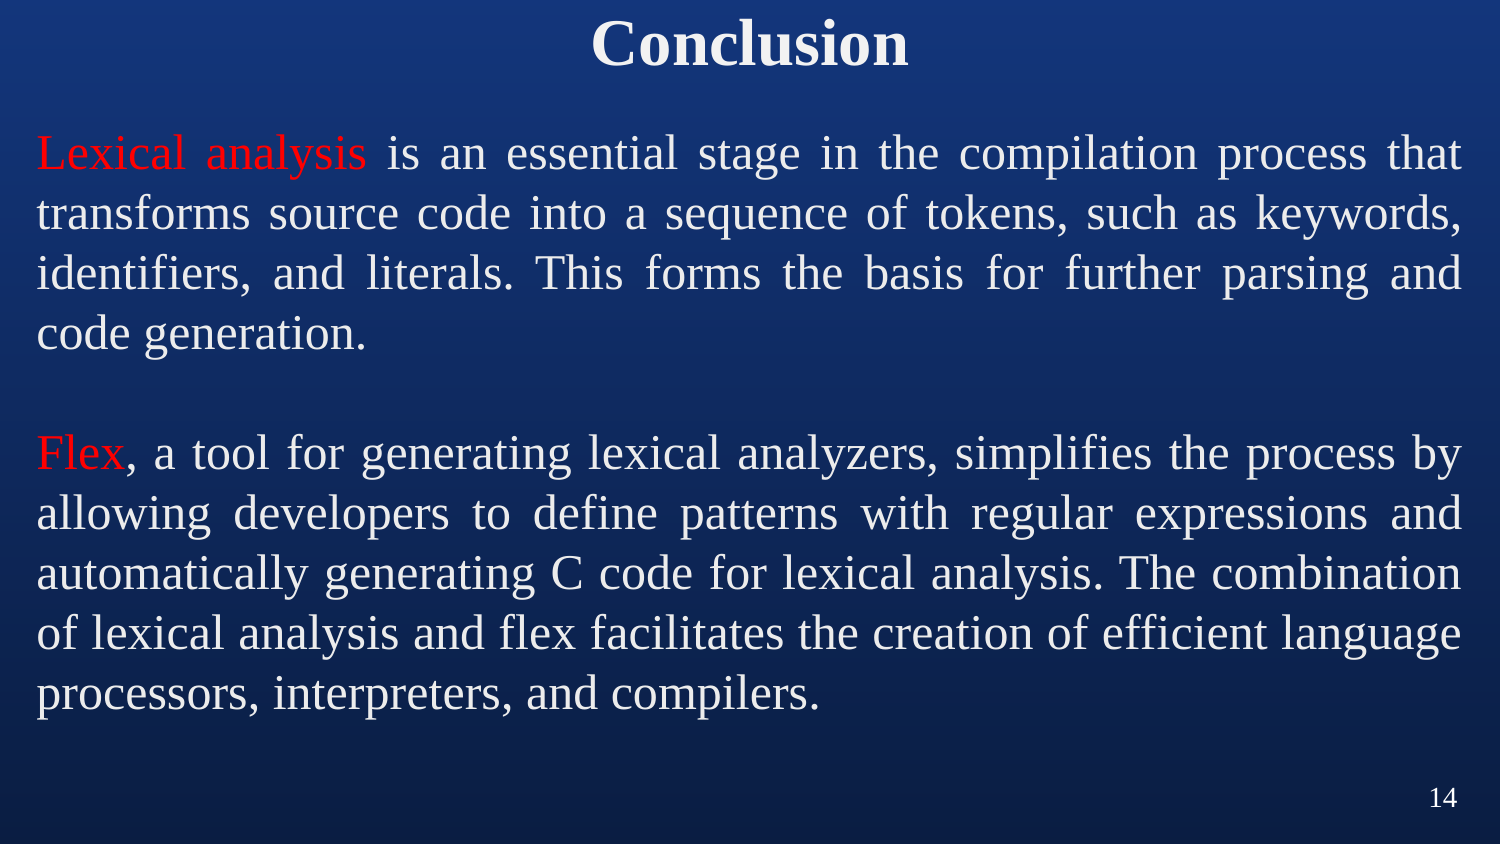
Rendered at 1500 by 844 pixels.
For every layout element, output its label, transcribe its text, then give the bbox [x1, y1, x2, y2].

text_box 14 [1413, 770, 1477, 821]
text_box Lexical analysis is an essential stage in the compilation process that transforms source code into a sequence of tokens, such as keywords, identifiers, and literals. This forms the basis for further parsing and code generation. Flex, a tool for generating lexical analyzers, simplifies the process by allowing developers to define patterns with regular expressions and automatically generating C code for lexical analysis. The combination of lexical analysis and flex facilitates the creation of efficient language processors, interpreters, and compilers. [21, 103, 1479, 735]
title Conclusion [370, 0, 1130, 78]
